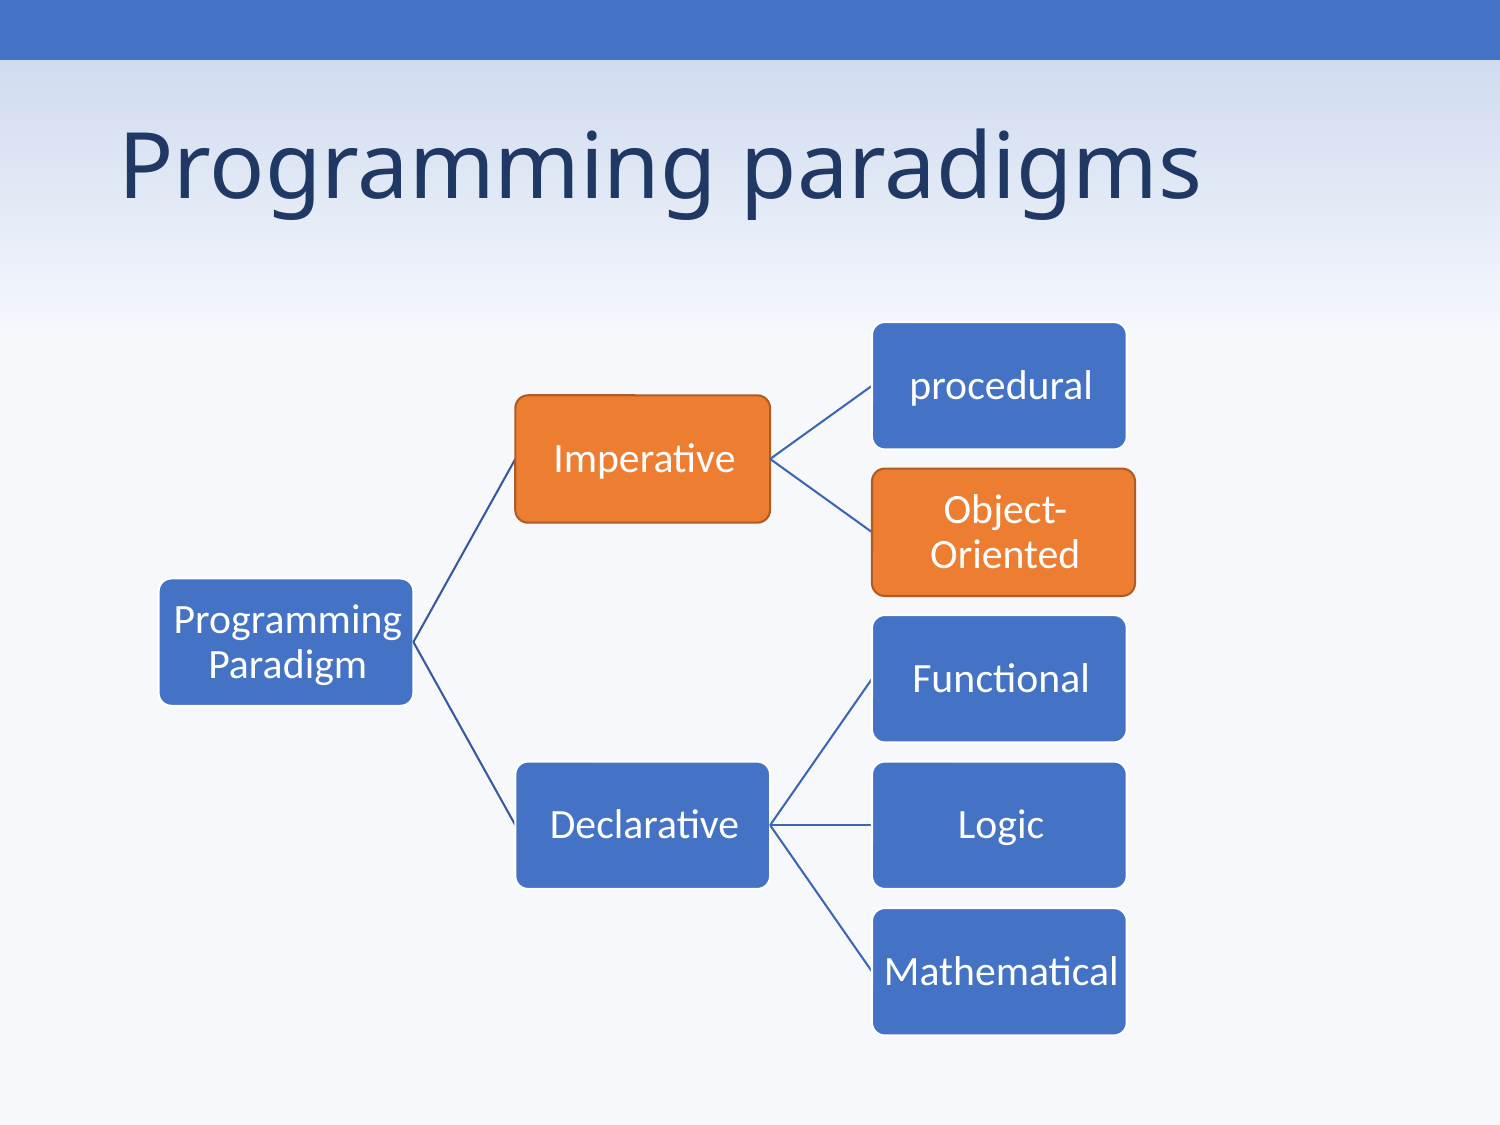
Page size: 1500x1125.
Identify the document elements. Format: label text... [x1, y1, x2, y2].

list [0, 321, 1294, 1036]
title Programming paradigms [103, 59, 1397, 278]
